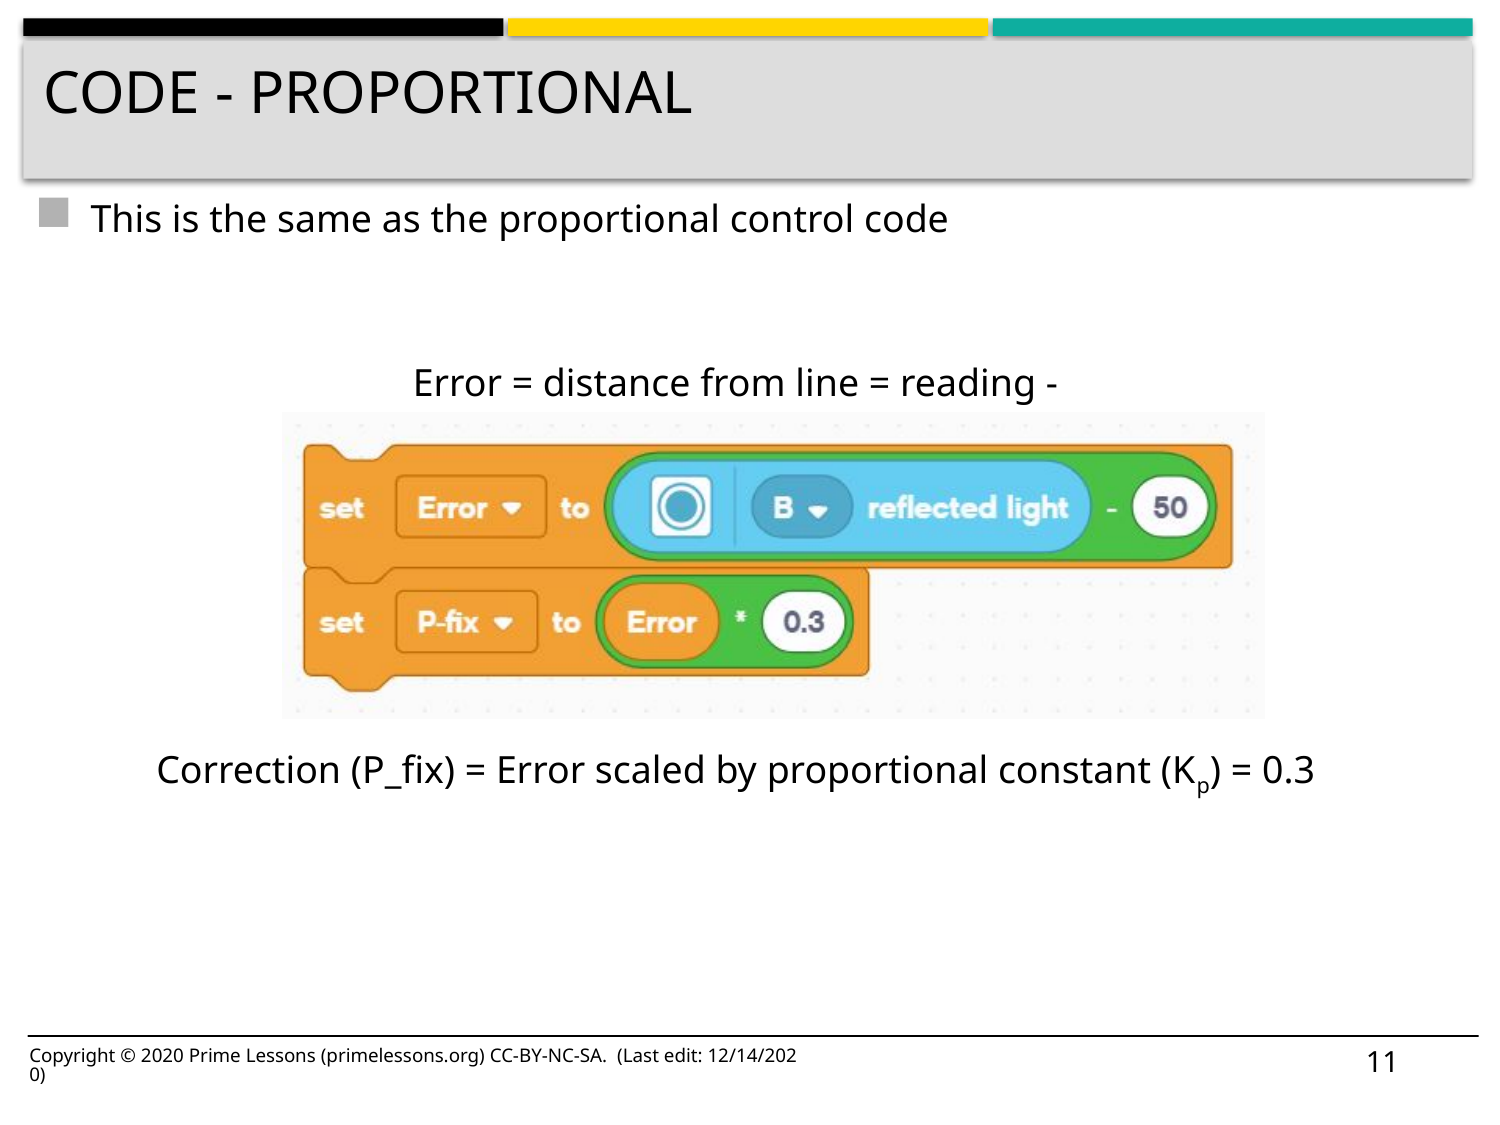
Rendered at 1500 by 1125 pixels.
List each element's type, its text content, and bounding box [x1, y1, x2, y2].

footer Copyright © 2020 Prime Lessons (primelessons.org) CC-BY-NC-SA. (Last edit: 12/14/2020) [14, 1036, 814, 1097]
list This is the same as the proportional control code [25, 187, 1475, 1021]
slide_number 11 [1351, 1036, 1478, 1097]
text_box Correction (P_fix) = Error scaled by proportional constant (Kp) = 0.3 [110, 739, 1361, 805]
title Code - Proportional [28, 48, 1464, 172]
picture [281, 412, 1266, 720]
text_box Error = distance from line = reading - target [384, 352, 1088, 410]
